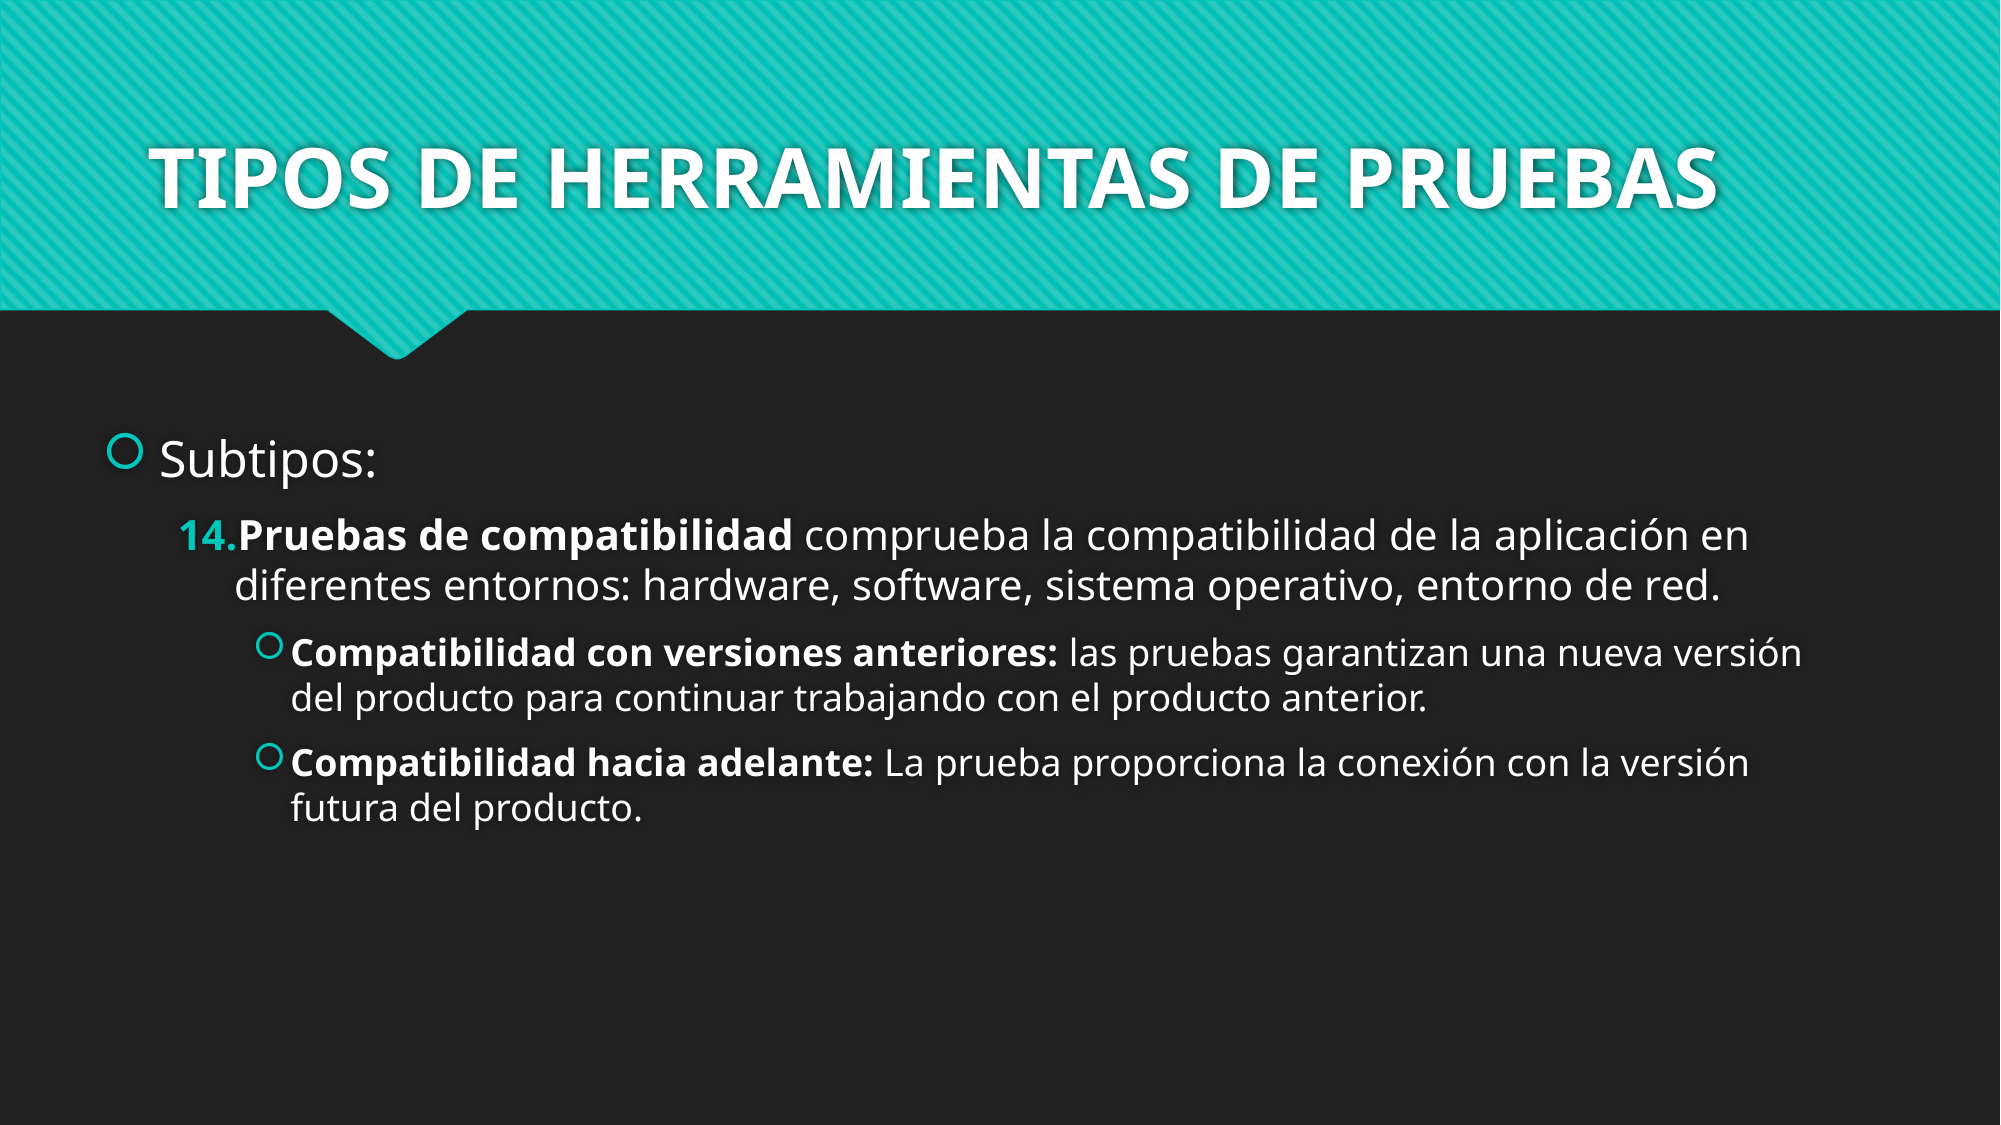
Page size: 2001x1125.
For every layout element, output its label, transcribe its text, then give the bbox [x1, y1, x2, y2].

title TIPOS DE HERRAMIENTAS DE PRUEBAS [132, 73, 1868, 233]
list Subtipos: Pruebas de compatibilidad comprueba la compatibilidad de la aplicación en diferentes entornos: hardware, software, sistema operativo, entorno de red. Compatibilidad con versiones anteriores: las pruebas garantizan una nueva versión del producto para continuar trabajando con el producto anterior. Compatibilidad hacia adelante: La prueba proporciona la conexión con la versión futura del producto. [87, 423, 1820, 1021]
